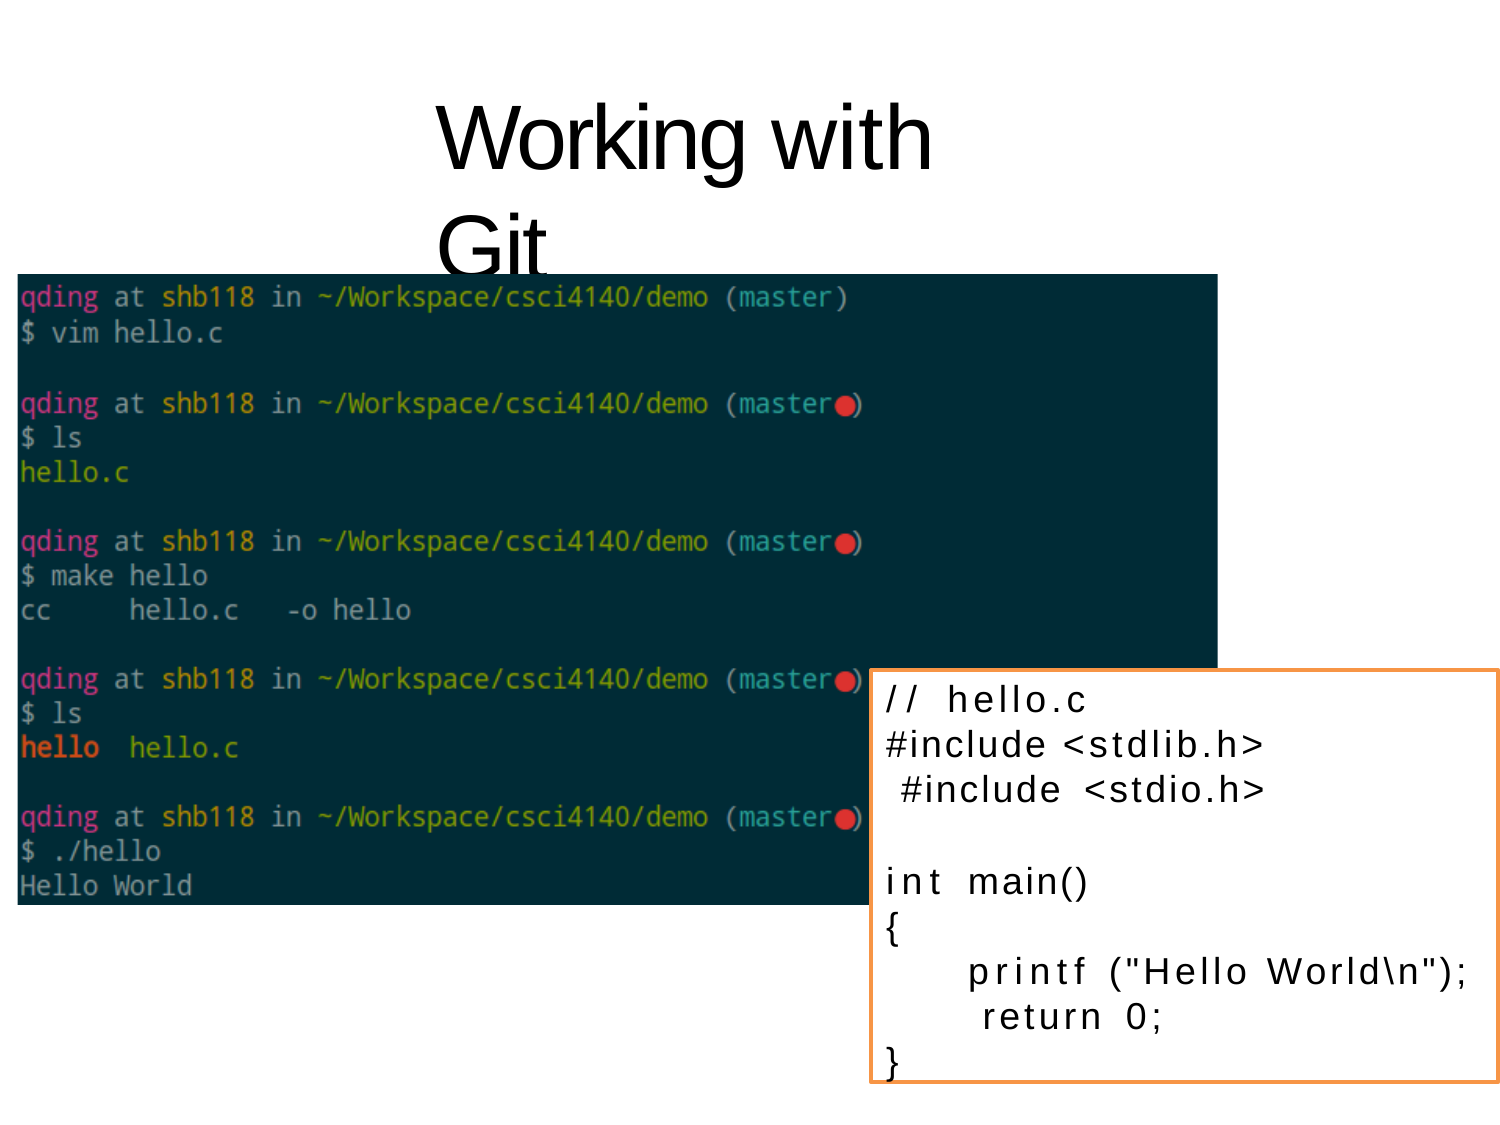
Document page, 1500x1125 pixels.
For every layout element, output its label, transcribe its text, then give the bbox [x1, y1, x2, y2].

text_box [871, 1083, 1499, 1095]
text_box // hello.c #include <stdlib.h> #include <stdio.h> int main() { printf ("Hello World\n"); return 0; } [871, 670, 1499, 1083]
text_box [17, 274, 1218, 905]
title Working with Git [433, 75, 1067, 274]
